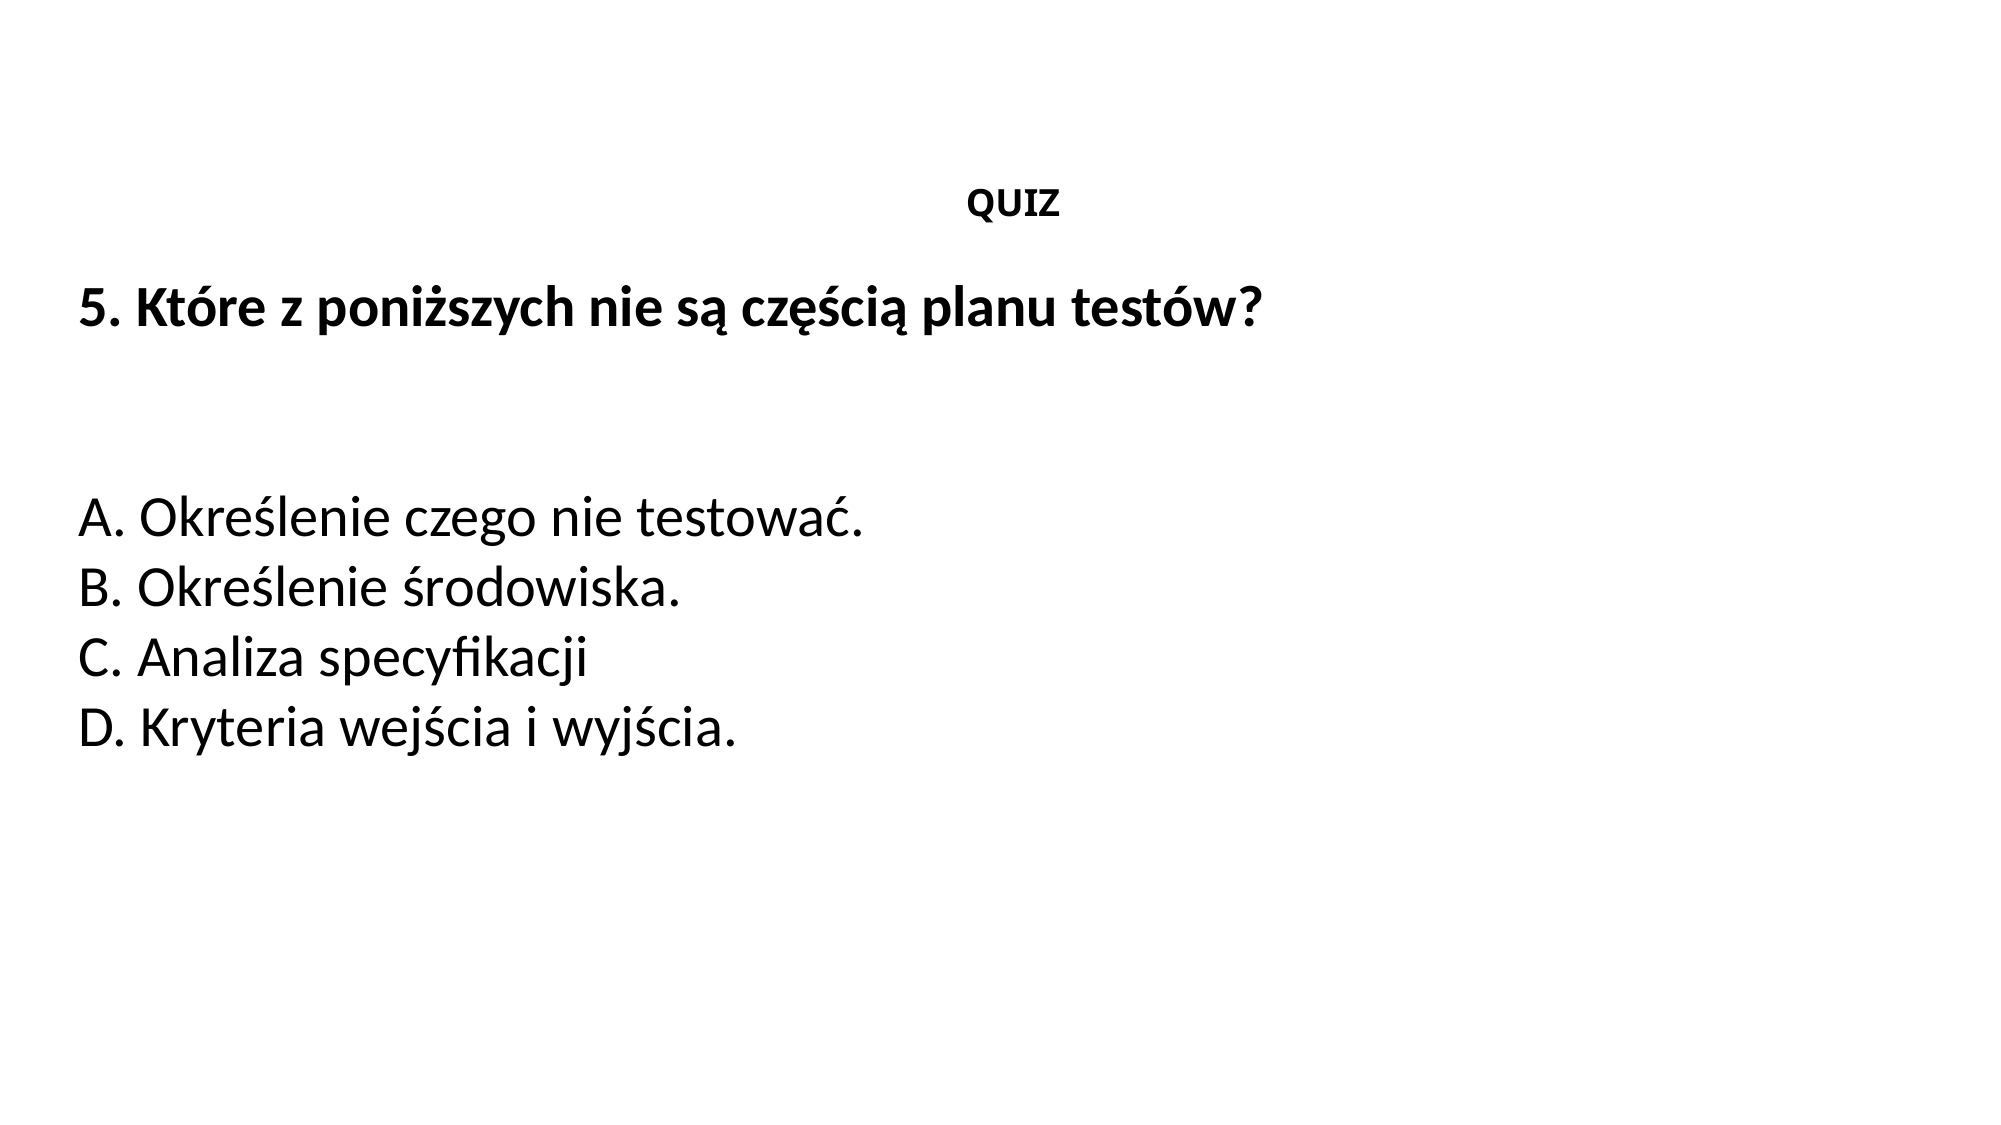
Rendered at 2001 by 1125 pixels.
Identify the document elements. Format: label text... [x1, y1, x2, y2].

text_box QUIZ 5. Które z poniższych nie są częścią planu testów? A. Określenie czego nie testować. B. Określenie środowiska. C. Analiza specyfikacji D. Kryteria wejścia i wyjścia. [63, 171, 1963, 856]
